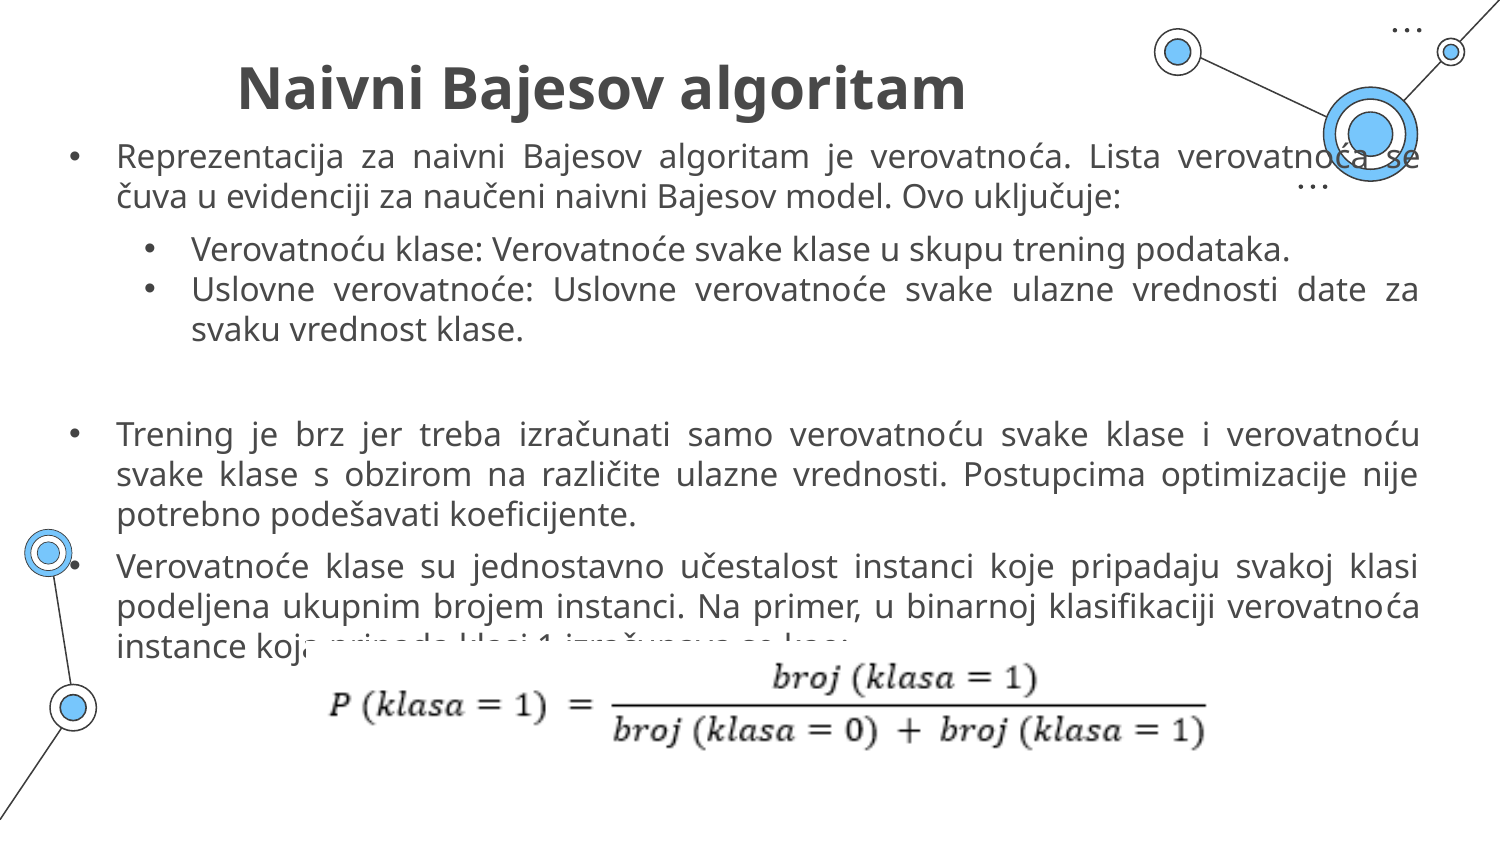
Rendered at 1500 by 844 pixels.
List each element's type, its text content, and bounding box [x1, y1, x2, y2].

title Naivni Bajesov algoritam [118, 36, 1086, 130]
picture [306, 640, 1250, 785]
list Reprezentacija za naivni Bajesov algoritam je verovatnoća. Lista verovatnoća se čuva u evidenciji za naučeni naivni Bajesov model. Ovo uključuje: Verovatnoću klase: Verovatnoće svake klase u skupu trening podataka. Uslovne verovatnoće: Uslovne verovatnoće svake ulazne vrednosti date za svaku vrednost klase. Trening je brz jer treba izračunati samo verovatnoću svake klase i verovatnoću svake klase s obzirom na različite ulazne vrednosti. Postupcima optimizacije nije potrebno podešavati koeficijente. Verovatnoće klase su jednostavno učestalost instanci koje pripadaju svakoj klasi podeljena ukupnim brojem instanci. Na primer, u binarnoj klasifikaciji verovatnoća instance koja pripada klasi 1 izračunava se kao: [54, 130, 1436, 670]
